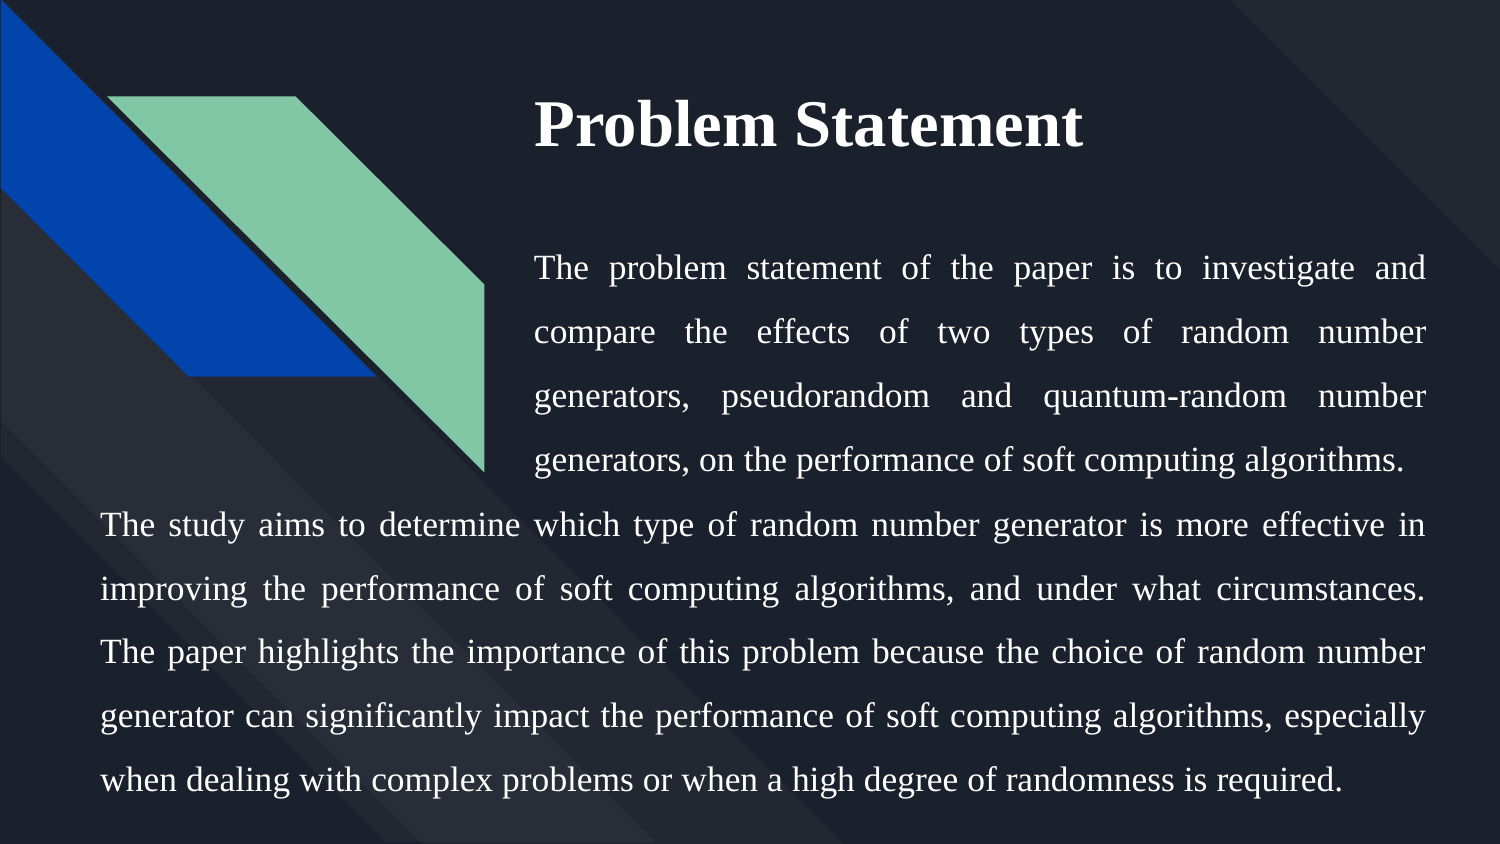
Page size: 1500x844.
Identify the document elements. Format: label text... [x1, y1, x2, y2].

text_box The study aims to determine which type of random number generator is more effective in improving the performance of soft computing algorithms, and under what circumstances. The paper highlights the importance of this problem because the choice of random number generator can significantly impact the performance of soft computing algorithms, especially when dealing with complex problems or when a high degree of randomness is required. [85, 464, 1442, 844]
title Problem Statement [519, 126, 1343, 203]
text_box The problem statement of the paper is to investigate and compare the effects of two types of random number generators, pseudorandom and quantum-random number generators, on the performance of soft computing algorithms. [518, 208, 1442, 464]
